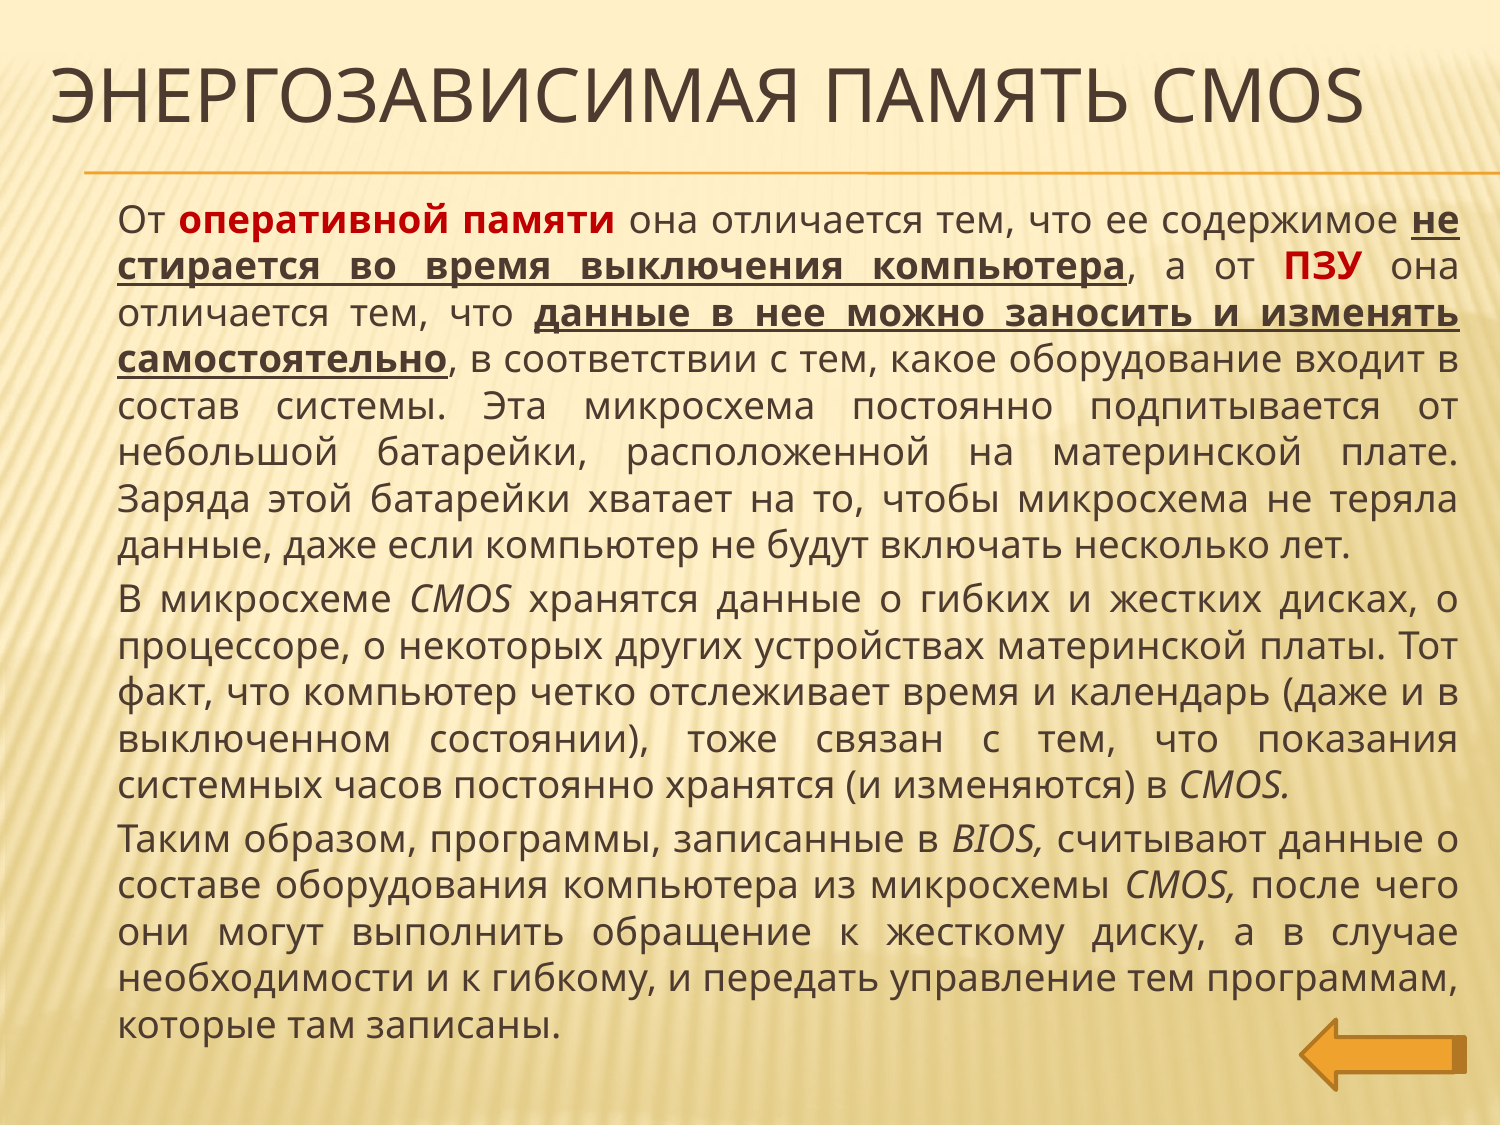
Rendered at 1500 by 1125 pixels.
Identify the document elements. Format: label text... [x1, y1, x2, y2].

title Энергозависимая память CMOS [35, 23, 1461, 161]
text_box [1298, 1017, 1467, 1092]
list От оперативной памяти она отличается тем, что ее содержимое не стирается во время выключения компьютера, а от ПЗУ она отличается тем, что данные в нее можно заносить и изменять самостоятельно, в соответствии с тем, какое оборудование входит в состав системы. Эта микросхема постоянно подпитывается от небольшой батарейки, расположенной на материнской плате. Заряда этой батарейки хватает на то, чтобы микросхема не теряла данные, даже если компьютер не будут включать несколько лет. В микросхеме CMOS хранятся данные о гибких и жестких дисках, о процессоре, о некоторых других устройствах материнской платы. Тот факт, что компьютер четко отслеживает время и календарь (даже и в выключенном состоянии), тоже связан с тем, что показания системных часов постоянно хранятся (и изменяются) в CMOS. Таким образом, программы, записанные в BIOS, считывают данные о составе оборудования компьютера из микросхемы CMOS, после чего они могут выполнить обращение к жесткому диску, а в случае необходимости и к гибкому, и передать управление тем программам, которые там записаны. [49, 187, 1476, 1091]
